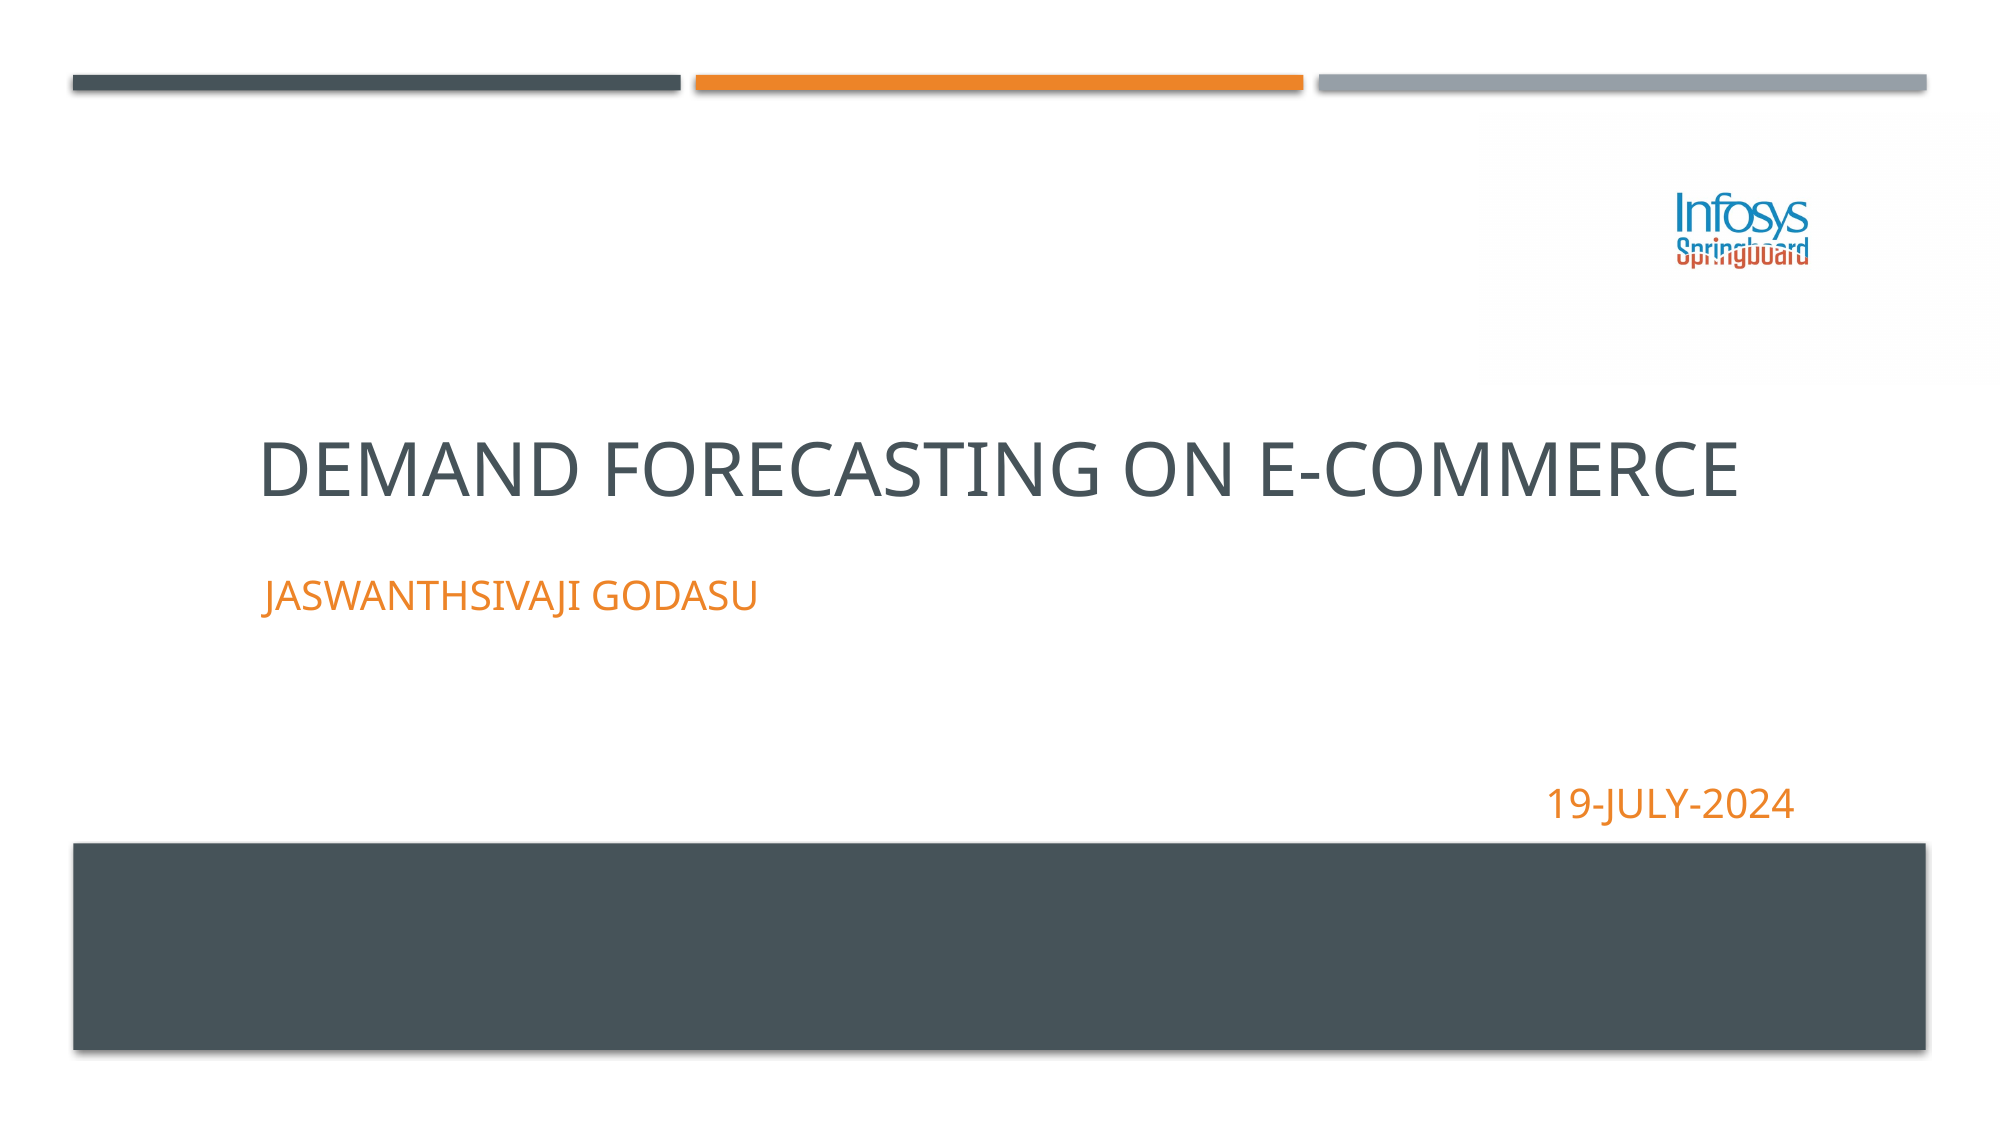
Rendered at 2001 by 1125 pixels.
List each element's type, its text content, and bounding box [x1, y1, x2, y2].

picture [1478, 111, 2000, 385]
title DEMAND FORECASTING ON E-COMMERCE [95, 345, 1905, 520]
list JASWANTHSIVAJI GODASU 19-JULY-2024 [154, 562, 1916, 836]
